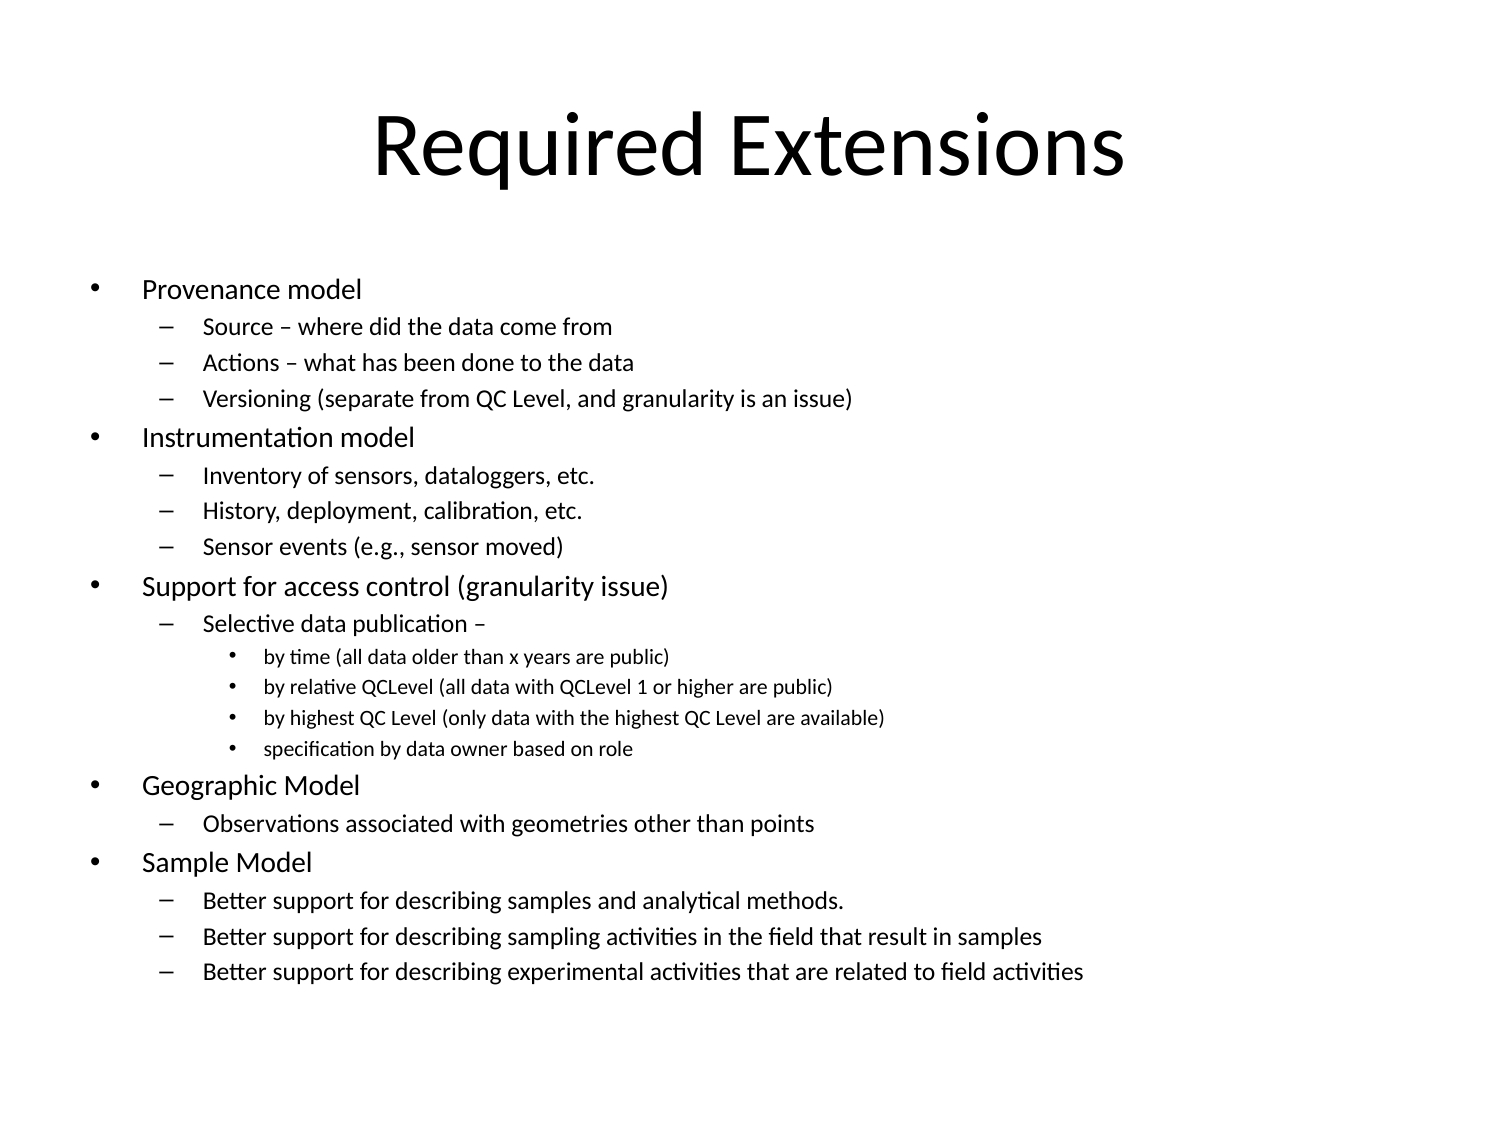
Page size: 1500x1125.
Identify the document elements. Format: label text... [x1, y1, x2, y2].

list Provenance model Source – where did the data come from Actions – what has been done to the data Versioning (separate from QC Level, and granularity is an issue) Instrumentation model Inventory of sensors, dataloggers, etc. History, deployment, calibration, etc. Sensor events (e.g., sensor moved) Support for access control (granularity issue) Selective data publication – by time (all data older than x years are public) by relative QCLevel (all data with QCLevel 1 or higher are public) by highest QC Level (only data with the highest QC Level are available) specification by data owner based on role Geographic Model Observations associated with geometries other than points Sample Model Better support for describing samples and analytical methods. Better support for describing sampling activities in the field that result in samples Better support for describing experimental activities that are related to field activities [75, 262, 1425, 1005]
title Required Extensions [75, 45, 1425, 233]
